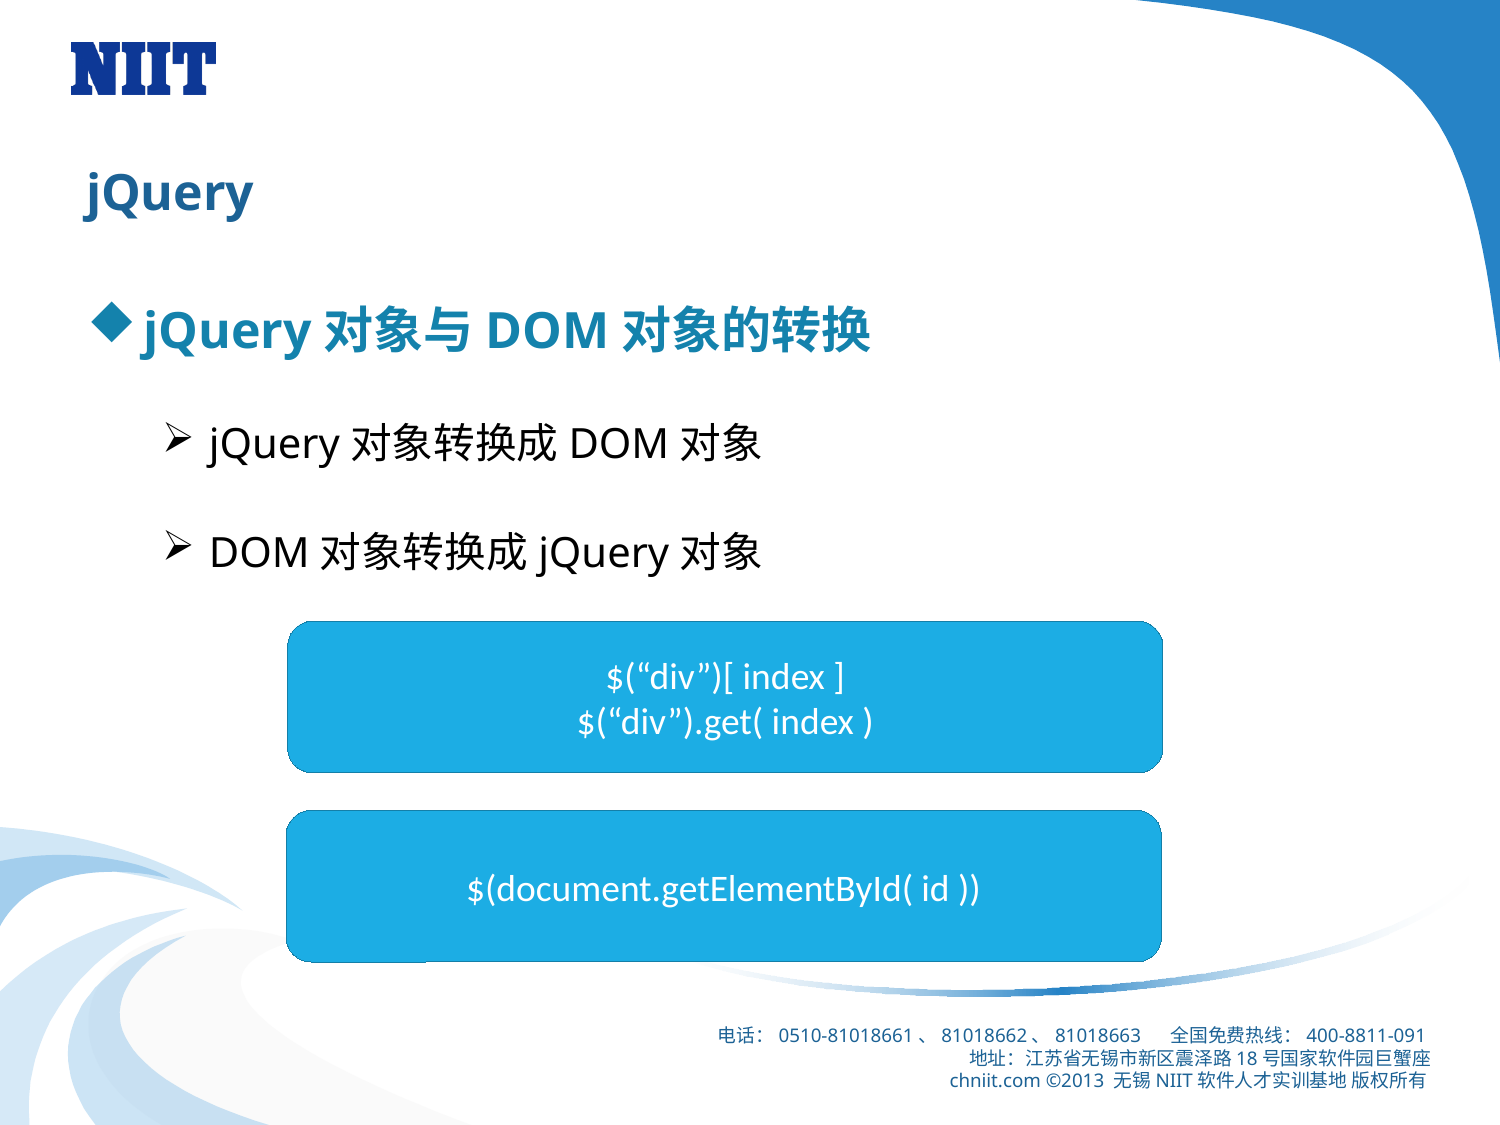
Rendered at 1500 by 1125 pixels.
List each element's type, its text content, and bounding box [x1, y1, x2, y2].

title jQuery [71, 131, 1422, 250]
text_box $(“div”)[ index ] $(“div”).get( index ) [284, 618, 1167, 777]
list jQuery对象与DOM对象的转换 jQuery对象转换成DOM对象 DOM对象转换成jQuery对象 [72, 291, 1425, 983]
picture [71, 42, 216, 95]
text_box $(document.getElementById( id )) [282, 807, 1165, 966]
